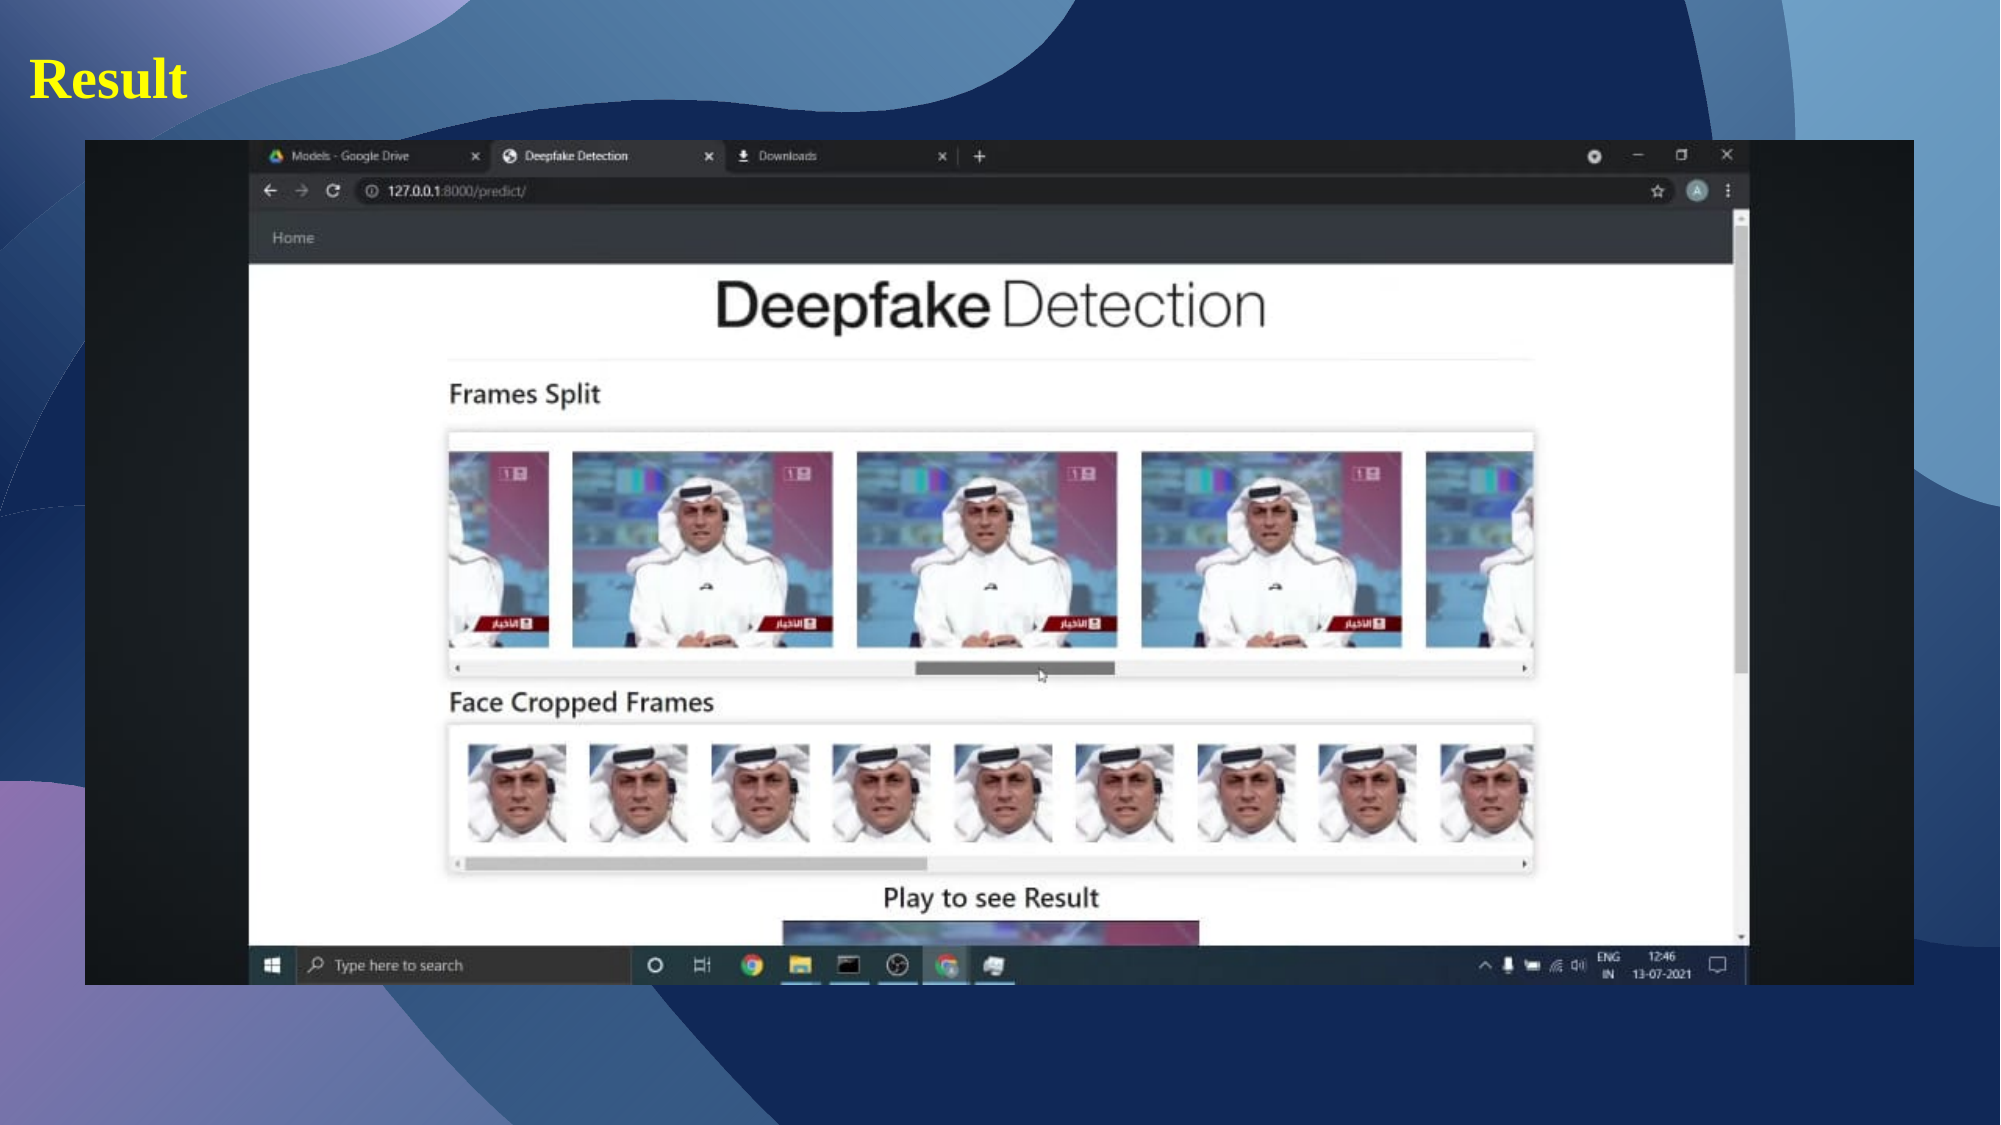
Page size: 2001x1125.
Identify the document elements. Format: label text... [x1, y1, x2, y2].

picture [85, 140, 1914, 985]
text_box Result [15, 32, 838, 118]
